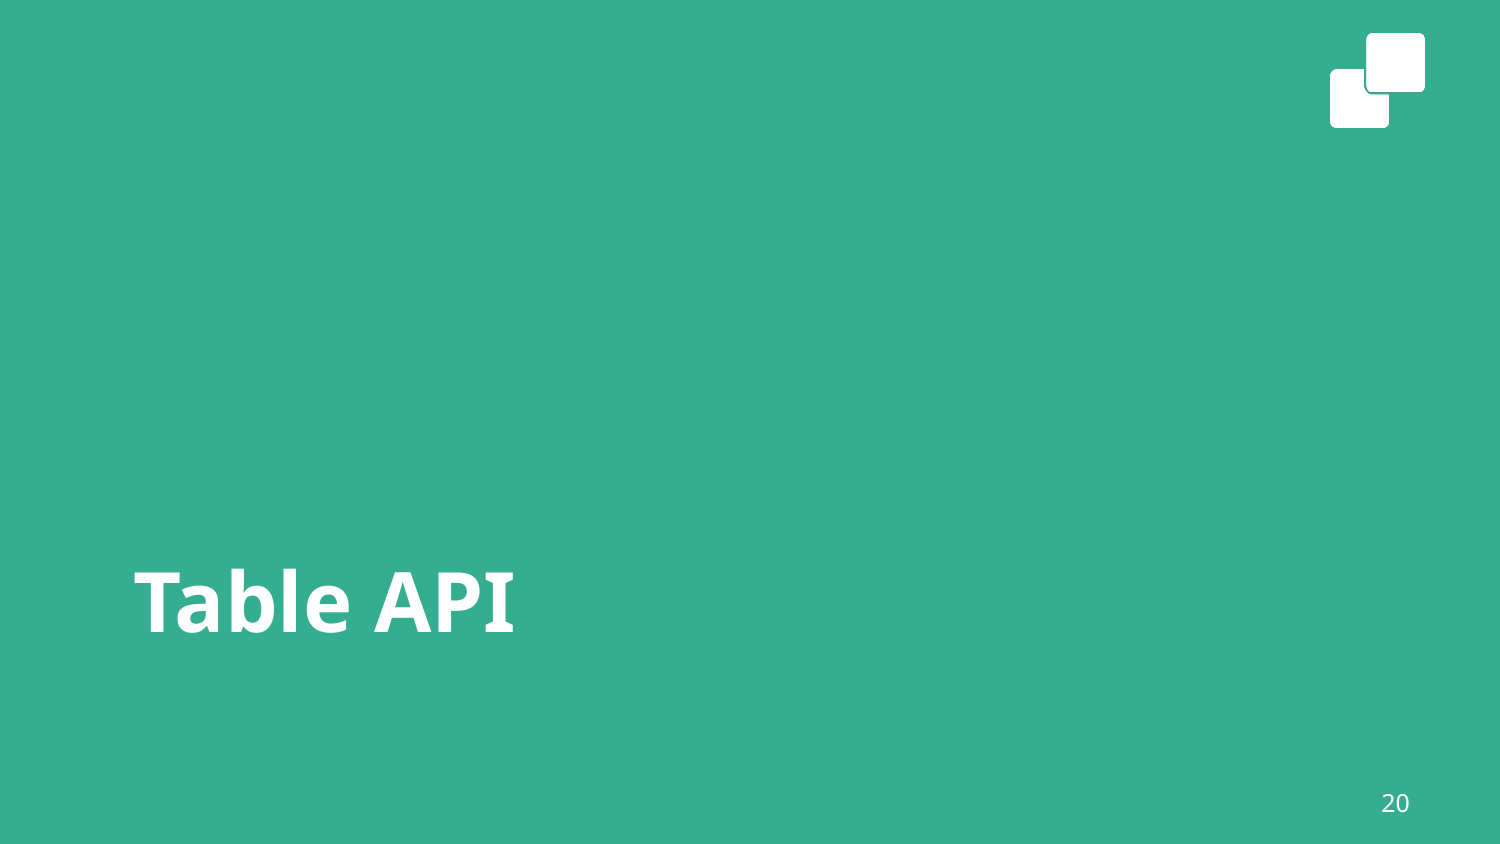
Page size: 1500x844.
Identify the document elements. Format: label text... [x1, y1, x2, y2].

title Table API [118, 542, 1394, 710]
slide_number 20 [1074, 782, 1425, 827]
picture [1330, 33, 1425, 128]
